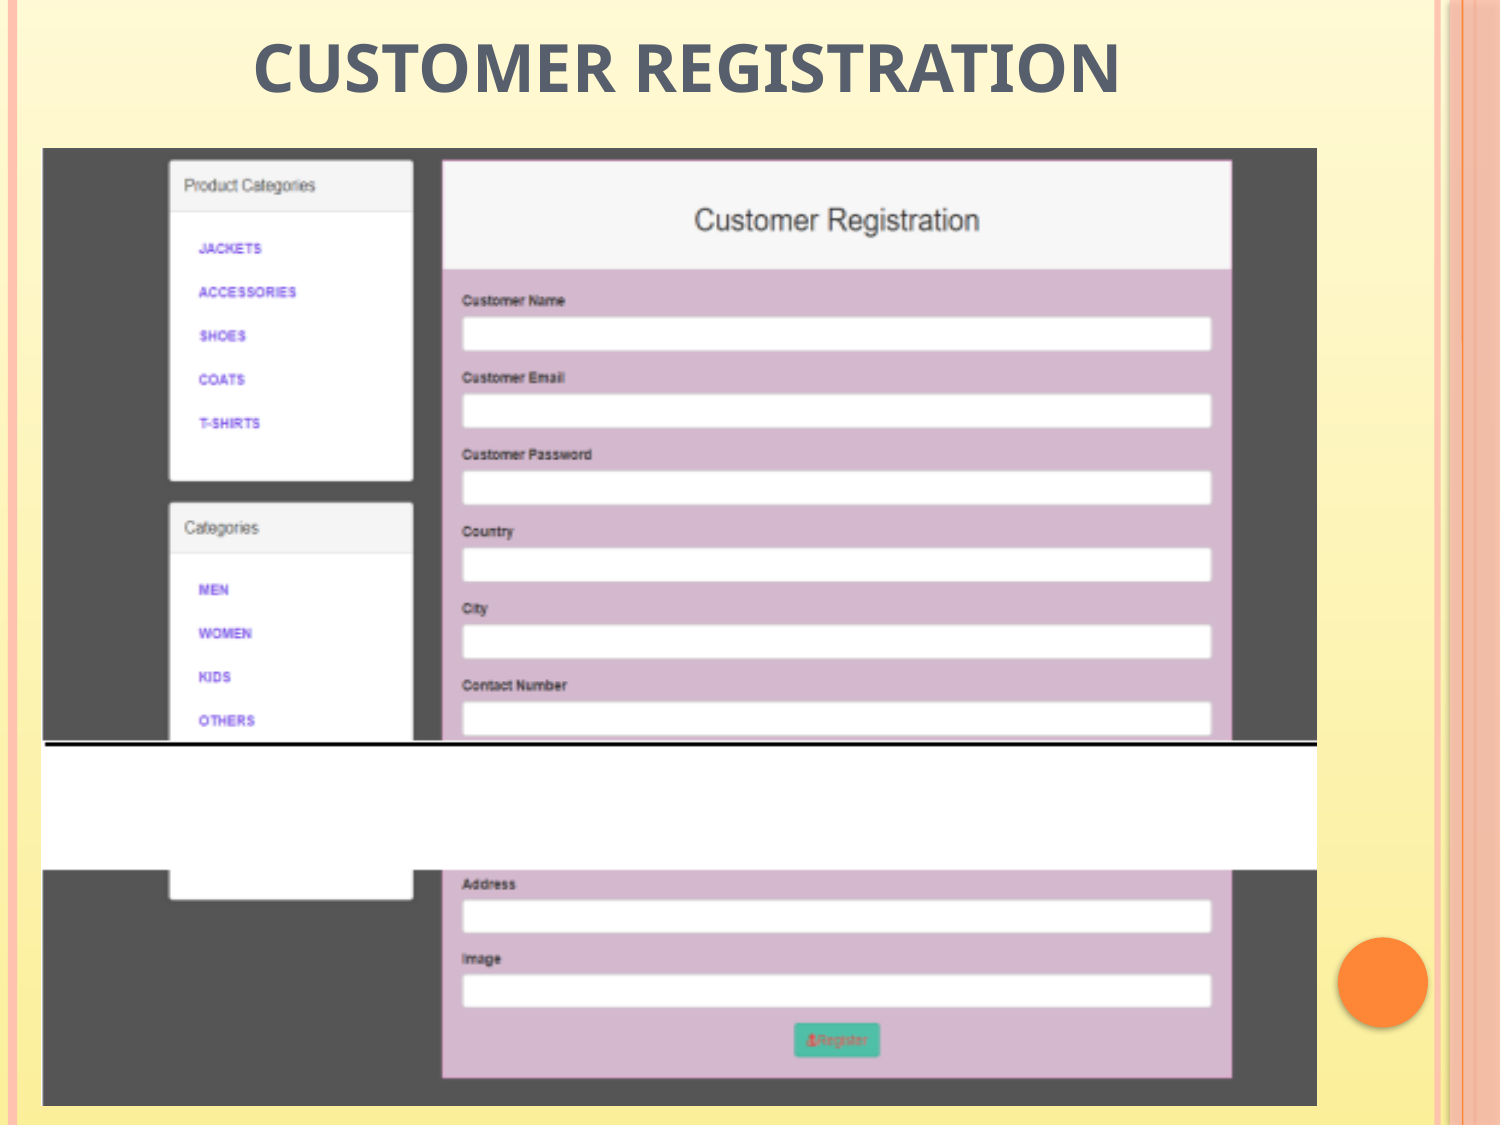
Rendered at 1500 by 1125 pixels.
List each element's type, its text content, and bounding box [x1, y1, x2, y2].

picture [40, 148, 1318, 1107]
title customer registration [75, 0, 1300, 114]
